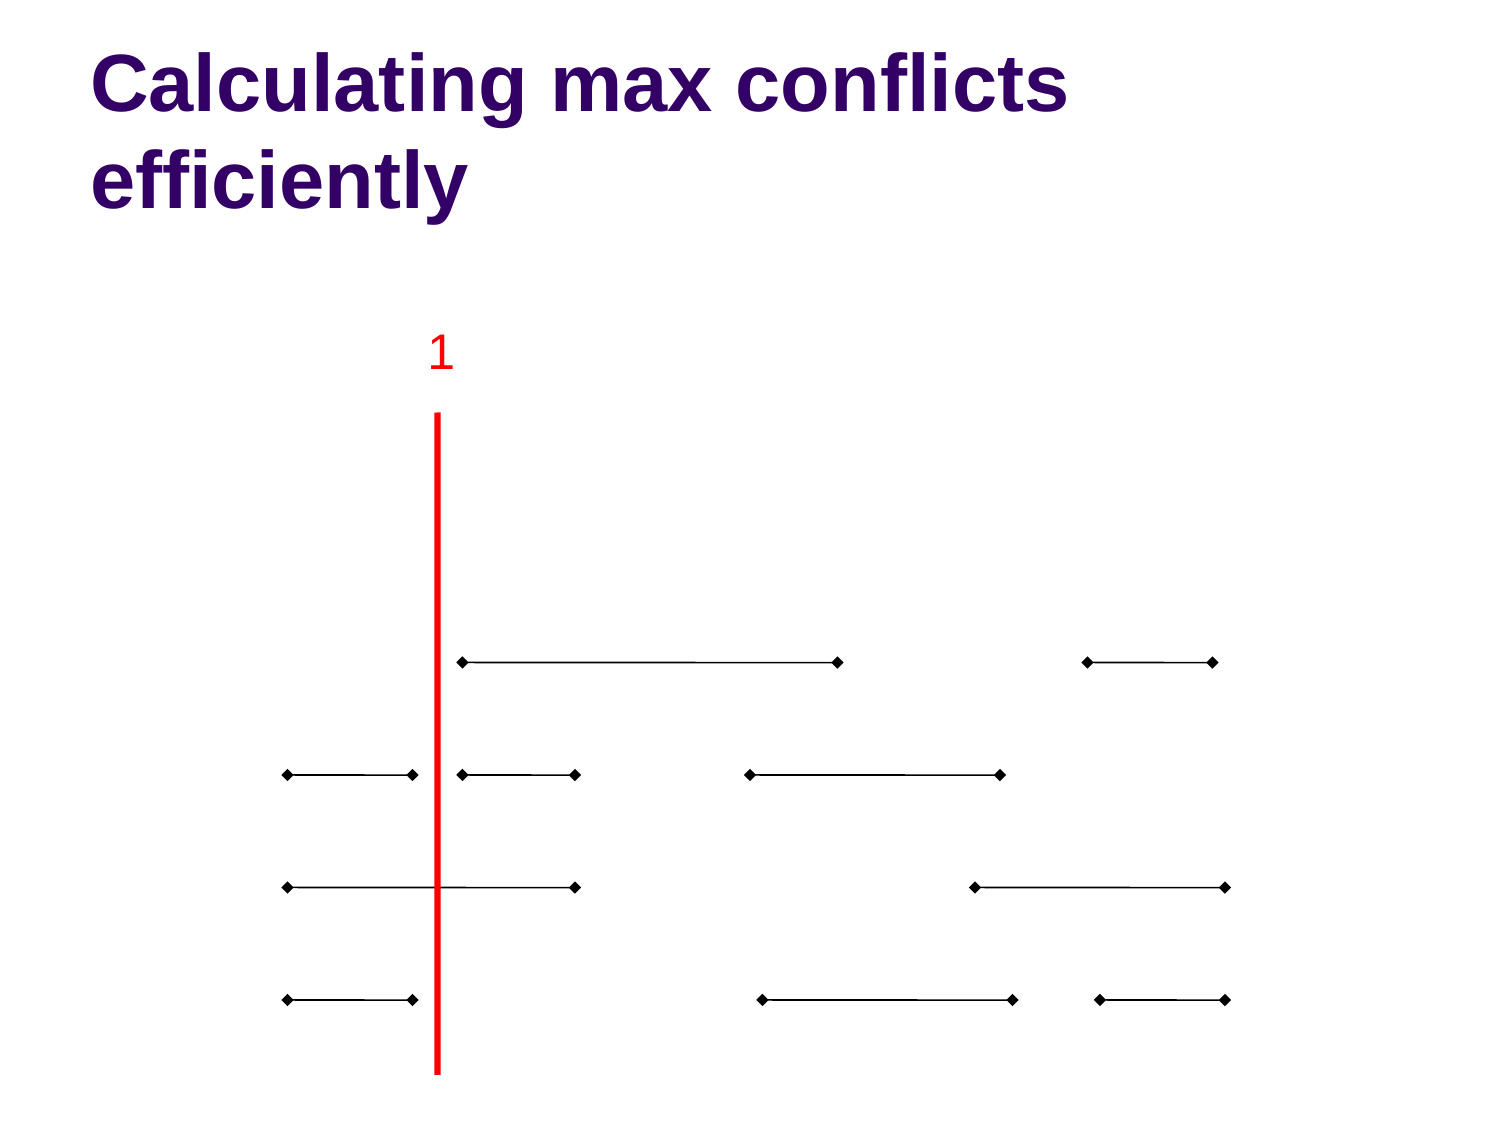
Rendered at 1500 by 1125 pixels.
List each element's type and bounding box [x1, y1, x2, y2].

text_box [281, 412, 582, 1075]
text_box [1081, 656, 1219, 669]
text_box [756, 993, 1019, 1007]
text_box [456, 656, 844, 669]
text_box [1093, 993, 1232, 1007]
text_box [281, 768, 419, 782]
text_box [281, 993, 419, 1007]
text_box [412, 312, 525, 388]
title [75, 20, 1425, 233]
text_box [743, 768, 1007, 782]
text_box [968, 881, 1232, 894]
text_box [456, 768, 582, 782]
